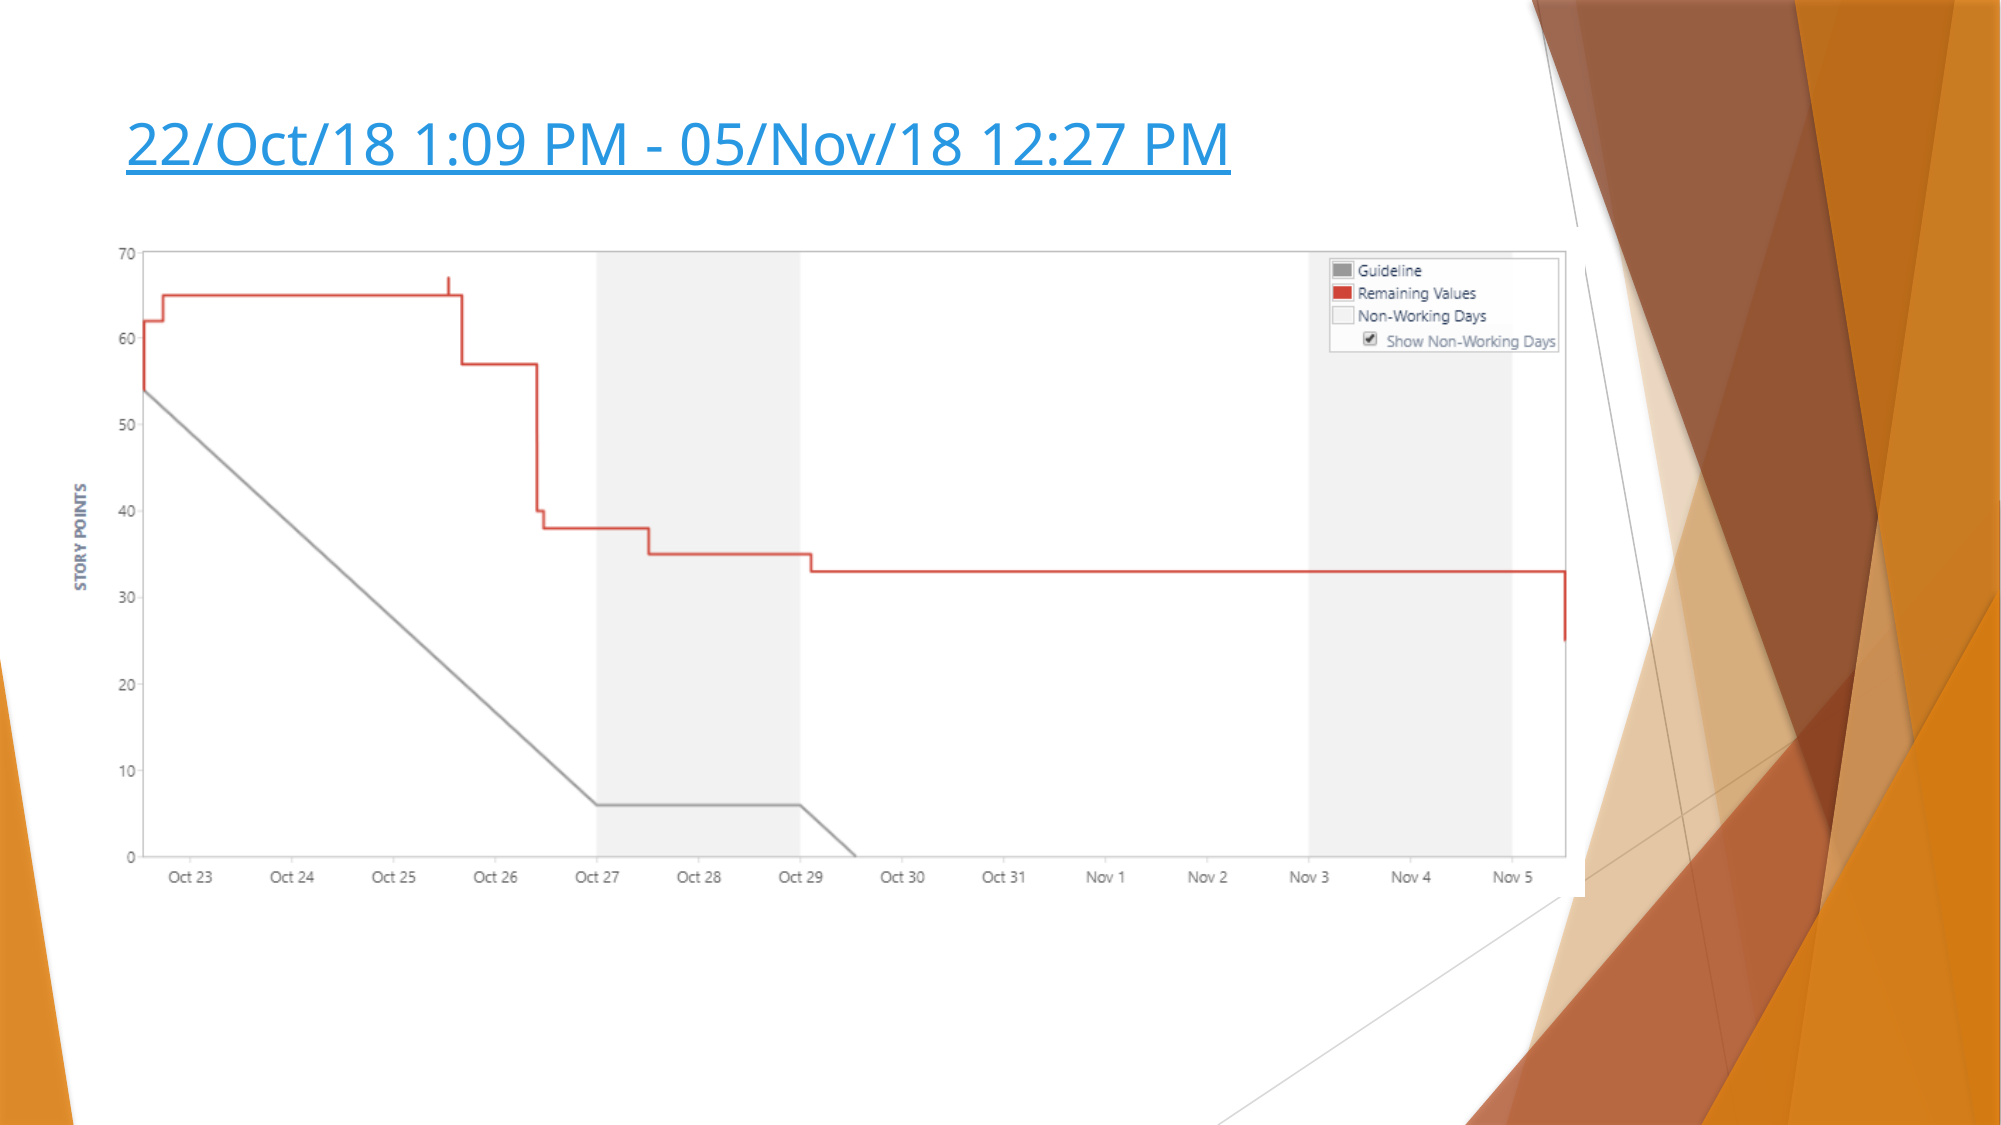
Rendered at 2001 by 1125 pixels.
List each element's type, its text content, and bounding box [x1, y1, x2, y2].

picture [47, 227, 1585, 898]
title 22/Oct/18 1:09 PM - 05/Nov/18 12:27 PM [111, 99, 1522, 226]
